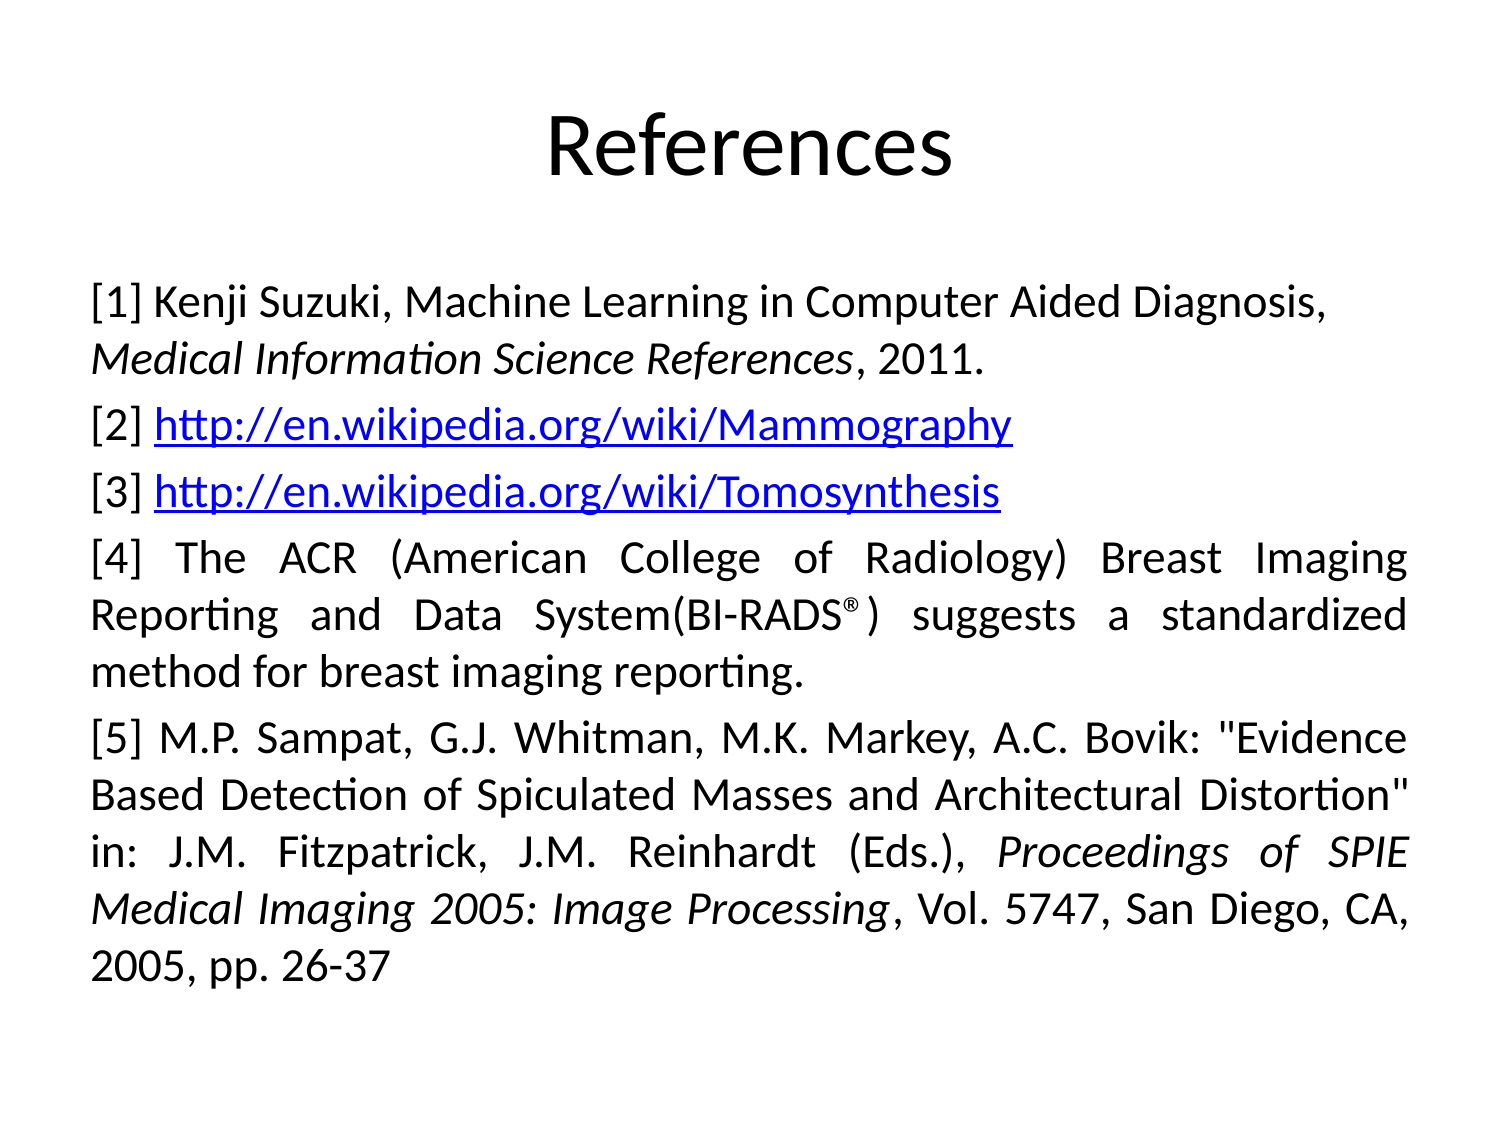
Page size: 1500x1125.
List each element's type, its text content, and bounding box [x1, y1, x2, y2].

title References [75, 45, 1425, 233]
list [1] Kenji Suzuki, Machine Learning in Computer Aided Diagnosis, Medical Information Science References, 2011. [2] http://en.wikipedia.org/wiki/Mammography [3] http://en.wikipedia.org/wiki/Tomosynthesis [4] The ACR (American College of Radiology) Breast Imaging Reporting and Data System(BI-RADS®) suggests a standardized method for breast imaging reporting. [5] M.P. Sampat, G.J. Whitman, M.K. Markey, A.C. Bovik: "Evidence Based Detection of Spiculated Masses and Architectural Distortion" in: J.M. Fitzpatrick, J.M. Reinhardt (Eds.), Proceedings of SPIE Medical Imaging 2005: Image Processing, Vol. 5747, San Diego, CA, 2005, pp. 26-37 [75, 262, 1425, 1005]
